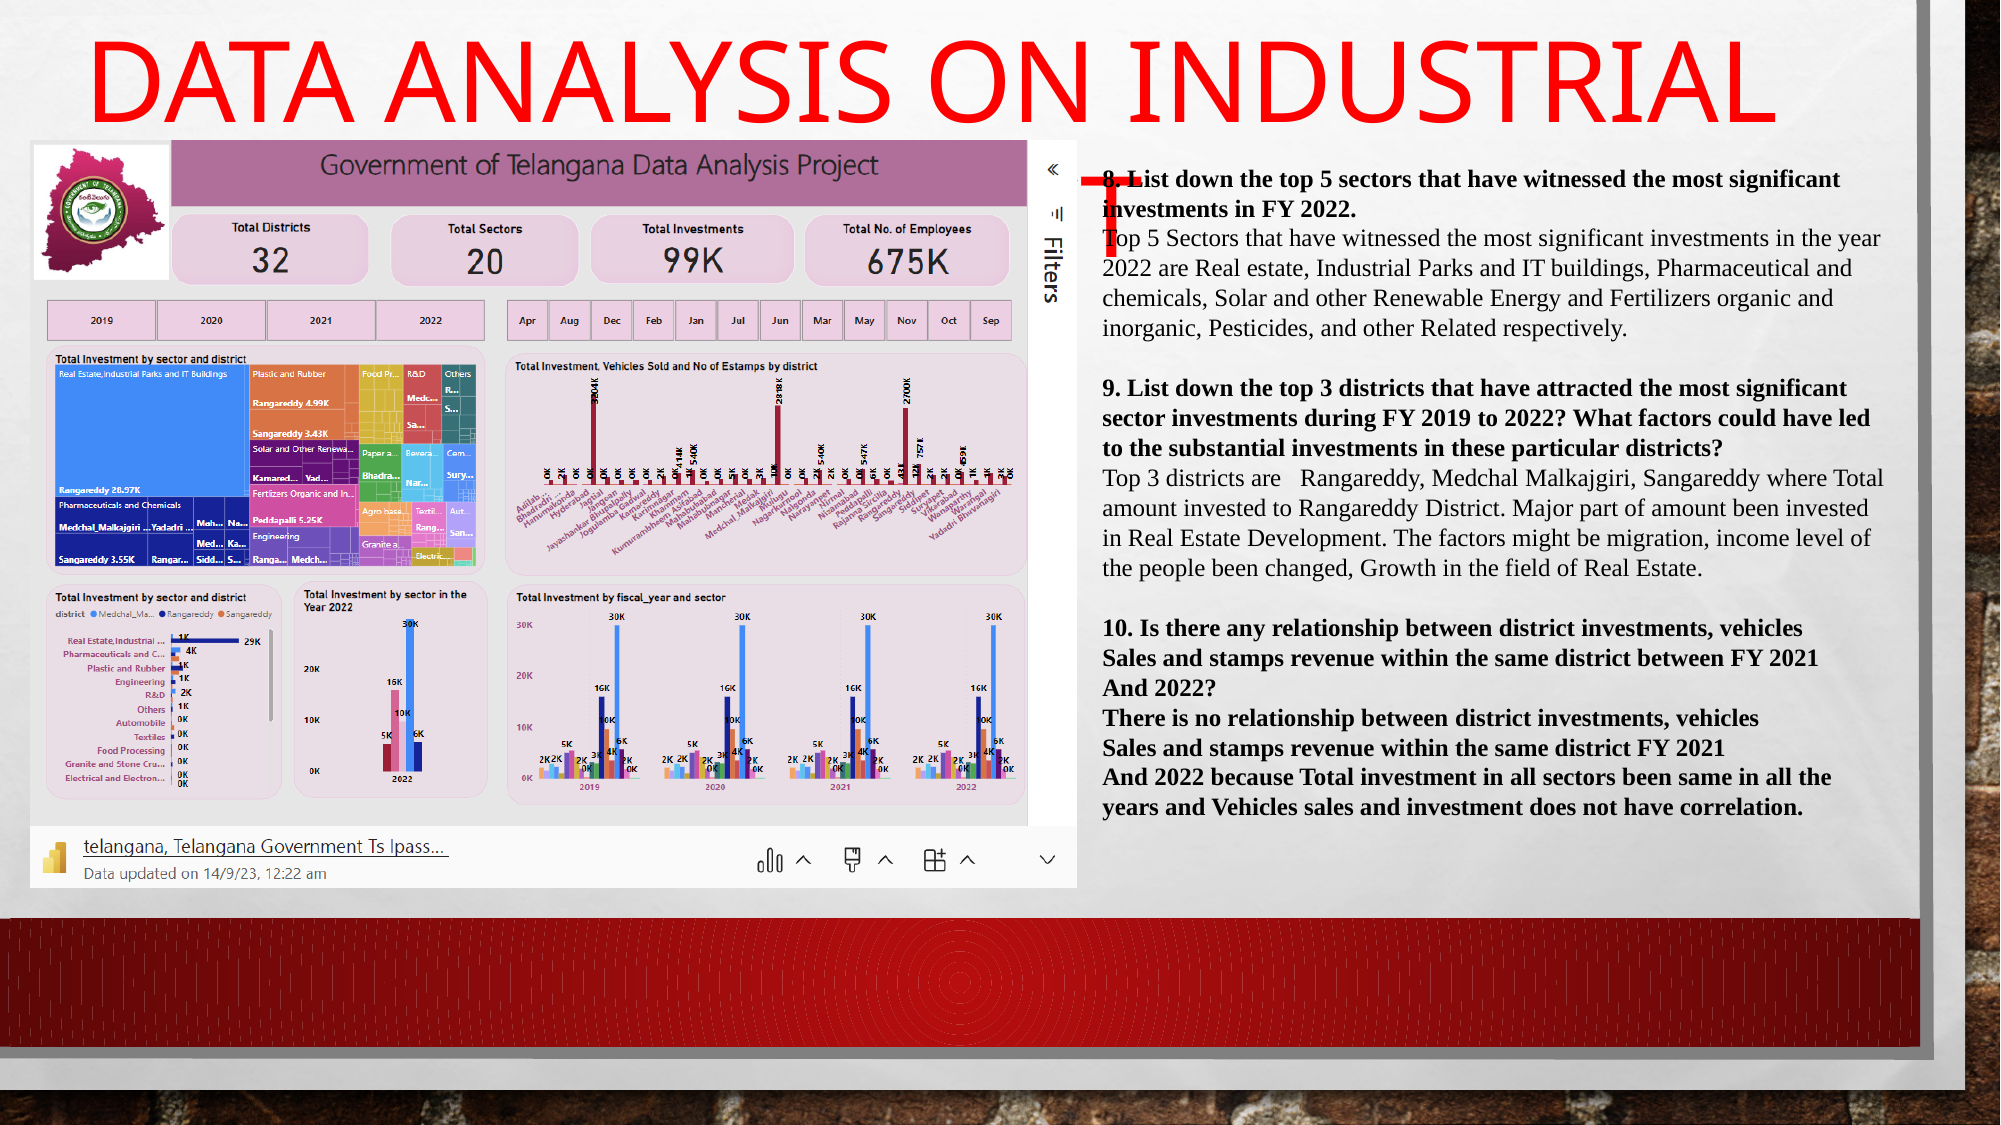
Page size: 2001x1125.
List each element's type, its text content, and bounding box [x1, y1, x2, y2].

picture [30, 140, 1077, 888]
text_box DATA ANALYSIS ON INDUSTRIAL PROJECT [19, 2, 1845, 288]
picture [0, 0, 2000, 1125]
text_box 8. List down the top 5 sectors that have witnessed the most significant investments in FY 2022. Top 5 Sectors that have witnessed the most significant investments in the year 2022 are Real estate, Industrial Parks and IT buildings, Pharmaceutical and chemicals, Solar and other Renewable Energy and Fertilizers organic and inorganic, Pesticides, and other Related respectively. 9. List down the top 3 districts that have attracted the most significant sector investments during FY 2019 to 2022? What factors could have led to the substantial investments in these particular districts? Top 3 districts are Rangareddy, Medchal Malkajgiri, Sangareddy where Total amount invested to Rangareddy District. Major part of amount been invested in Real Estate Development. The factors might be migration, income level of the people been changed, Growth in the field of Real Estate. 10. Is there any relationship between district investments, vehicles Sales and stamps revenue within the same district between FY 2021 And 2022? There is no relationship between district investments, vehicles Sales and stamps revenue within the same district FY 2021 And 2022 because Total investment in all sectors been same in all the years and Vehicles sales and investment does not have correlation. [1087, 154, 1903, 829]
